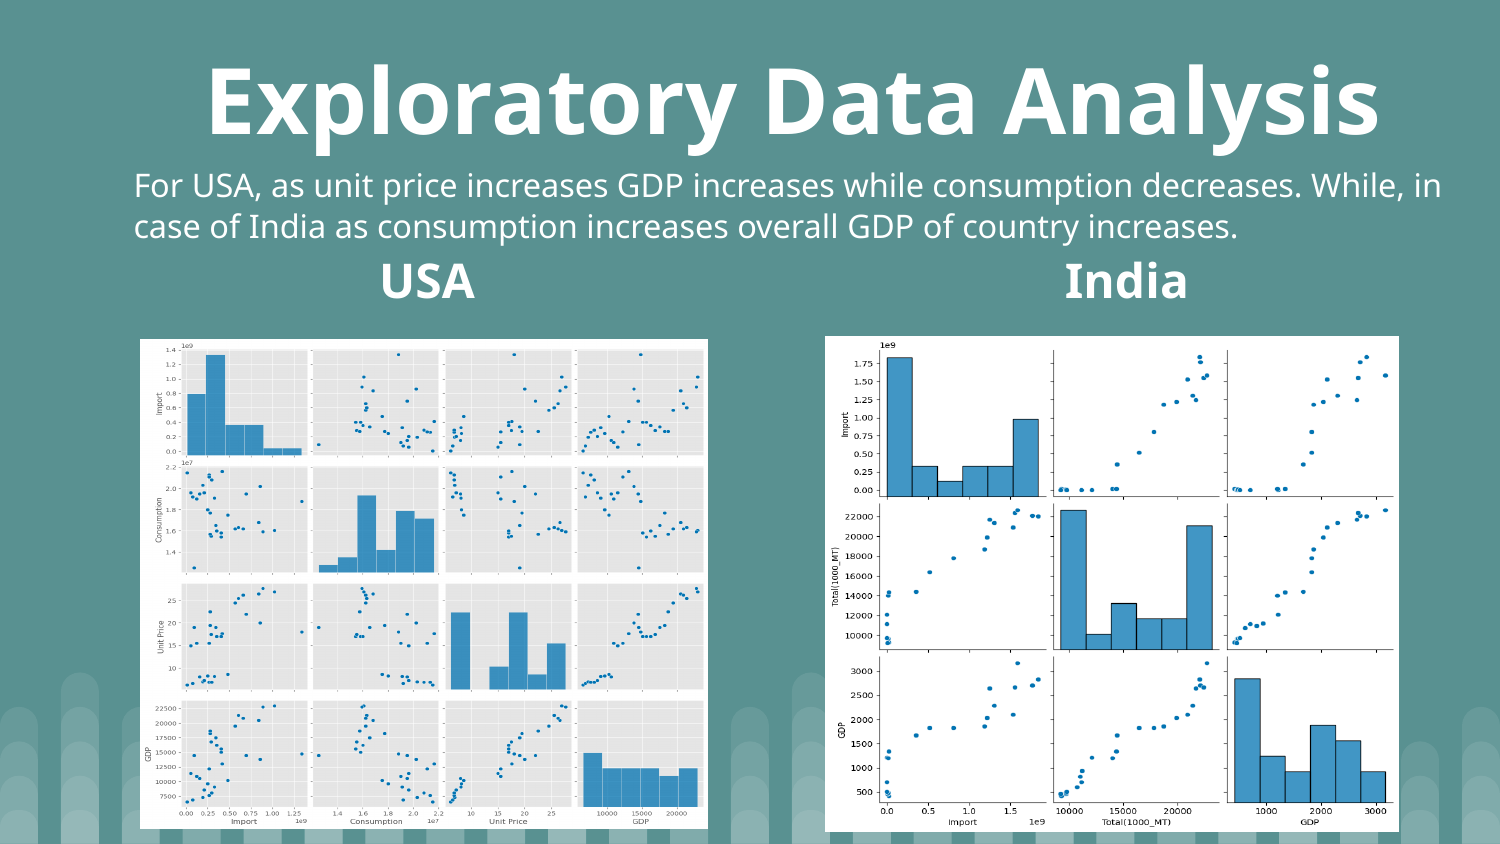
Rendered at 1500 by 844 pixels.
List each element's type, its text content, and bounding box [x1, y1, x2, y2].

picture [140, 339, 708, 830]
list For USA, as unit price increases GDP increases while consumption decreases. While, in case of India as consumption increases overall GDP of country increases. [118, 147, 1500, 264]
title Exploratory Data Analysis [172, 15, 1416, 147]
text_box India [988, 264, 1266, 324]
picture [825, 336, 1399, 832]
text_box USA [288, 264, 566, 324]
